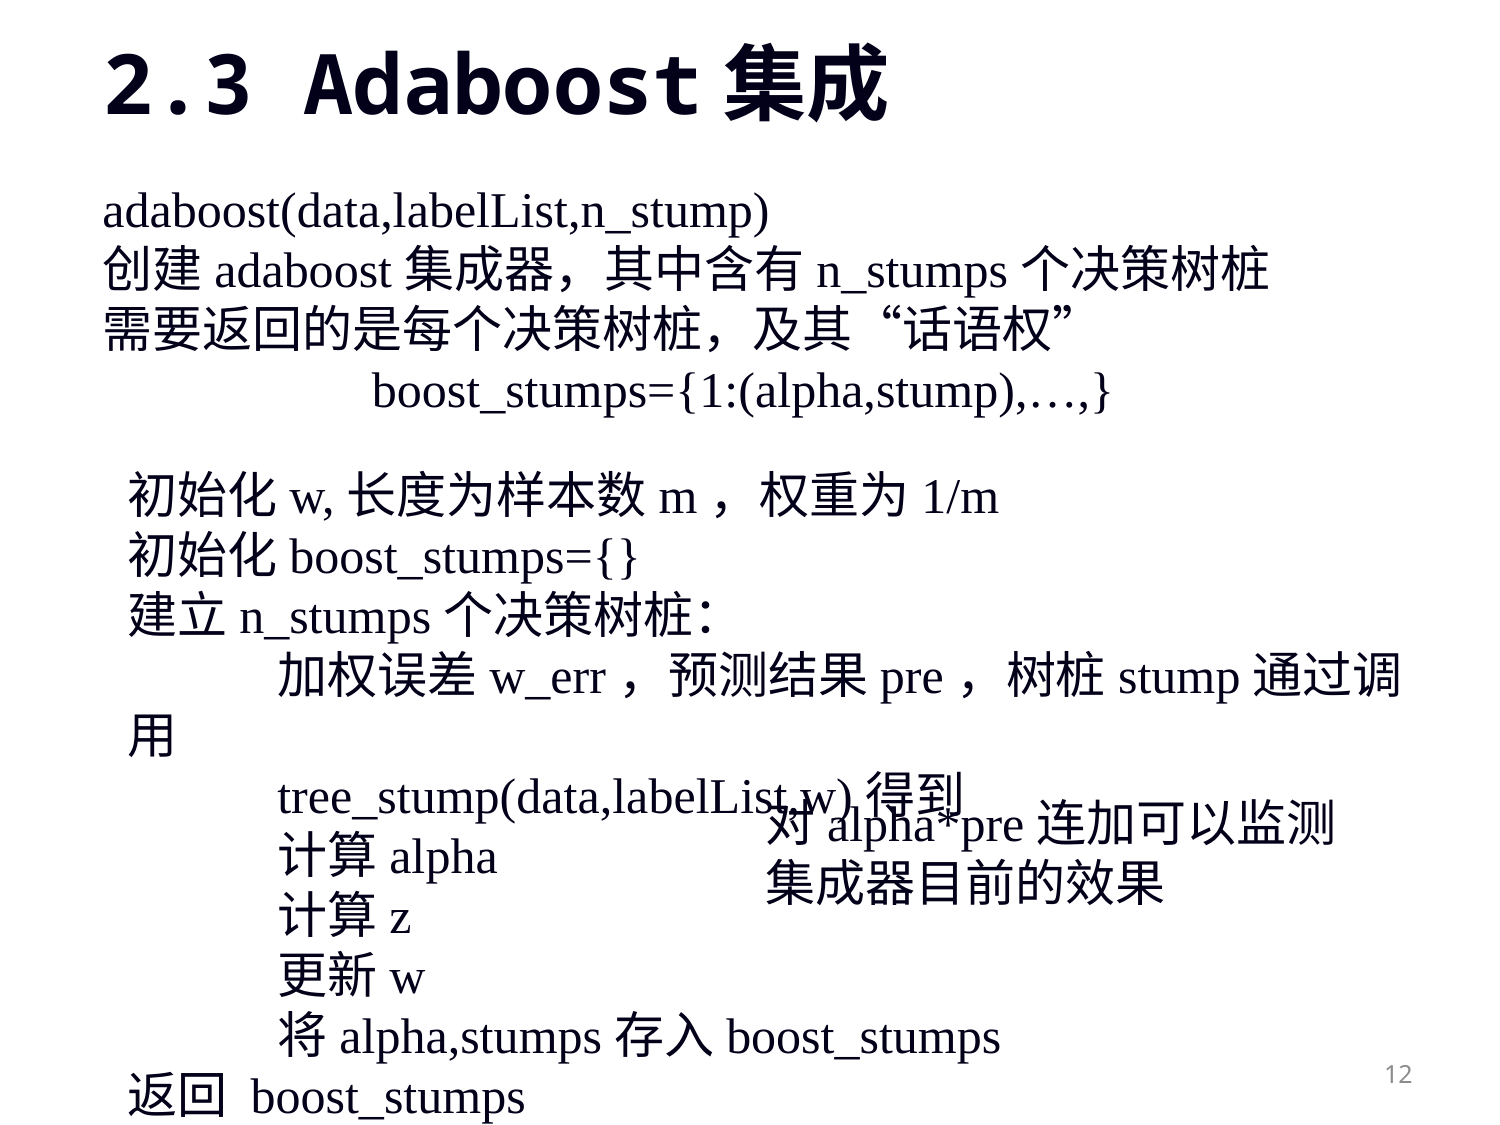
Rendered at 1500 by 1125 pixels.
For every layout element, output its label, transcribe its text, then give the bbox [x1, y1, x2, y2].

text_box 初始化w,长度为样本数m，权重为1/m 初始化boost_stumps={} 建立n_stumps个决策树桩： 加权误差w_err，预测结果pre，树桩stump通过调用 tree_stump(data,labelList,w)得到 计算alpha 计算z 更新w 将alpha,stumps存入boost_stumps 返回 boost_stumps [112, 456, 1424, 1125]
text_box 对alpha*pre连加可以监测 集成器目前的效果 [750, 784, 1352, 919]
title 2.3 Adaboost集成 [88, 42, 1401, 170]
text_box adaboost(data,labelList,n_stump) 创建adaboost集成器，其中含有n_stumps个决策树桩 需要返回的是每个决策树桩，及其“话语权” boost_stumps={1:(alpha,stump),…,} [87, 170, 1399, 425]
text_box [100, 166, 1412, 242]
